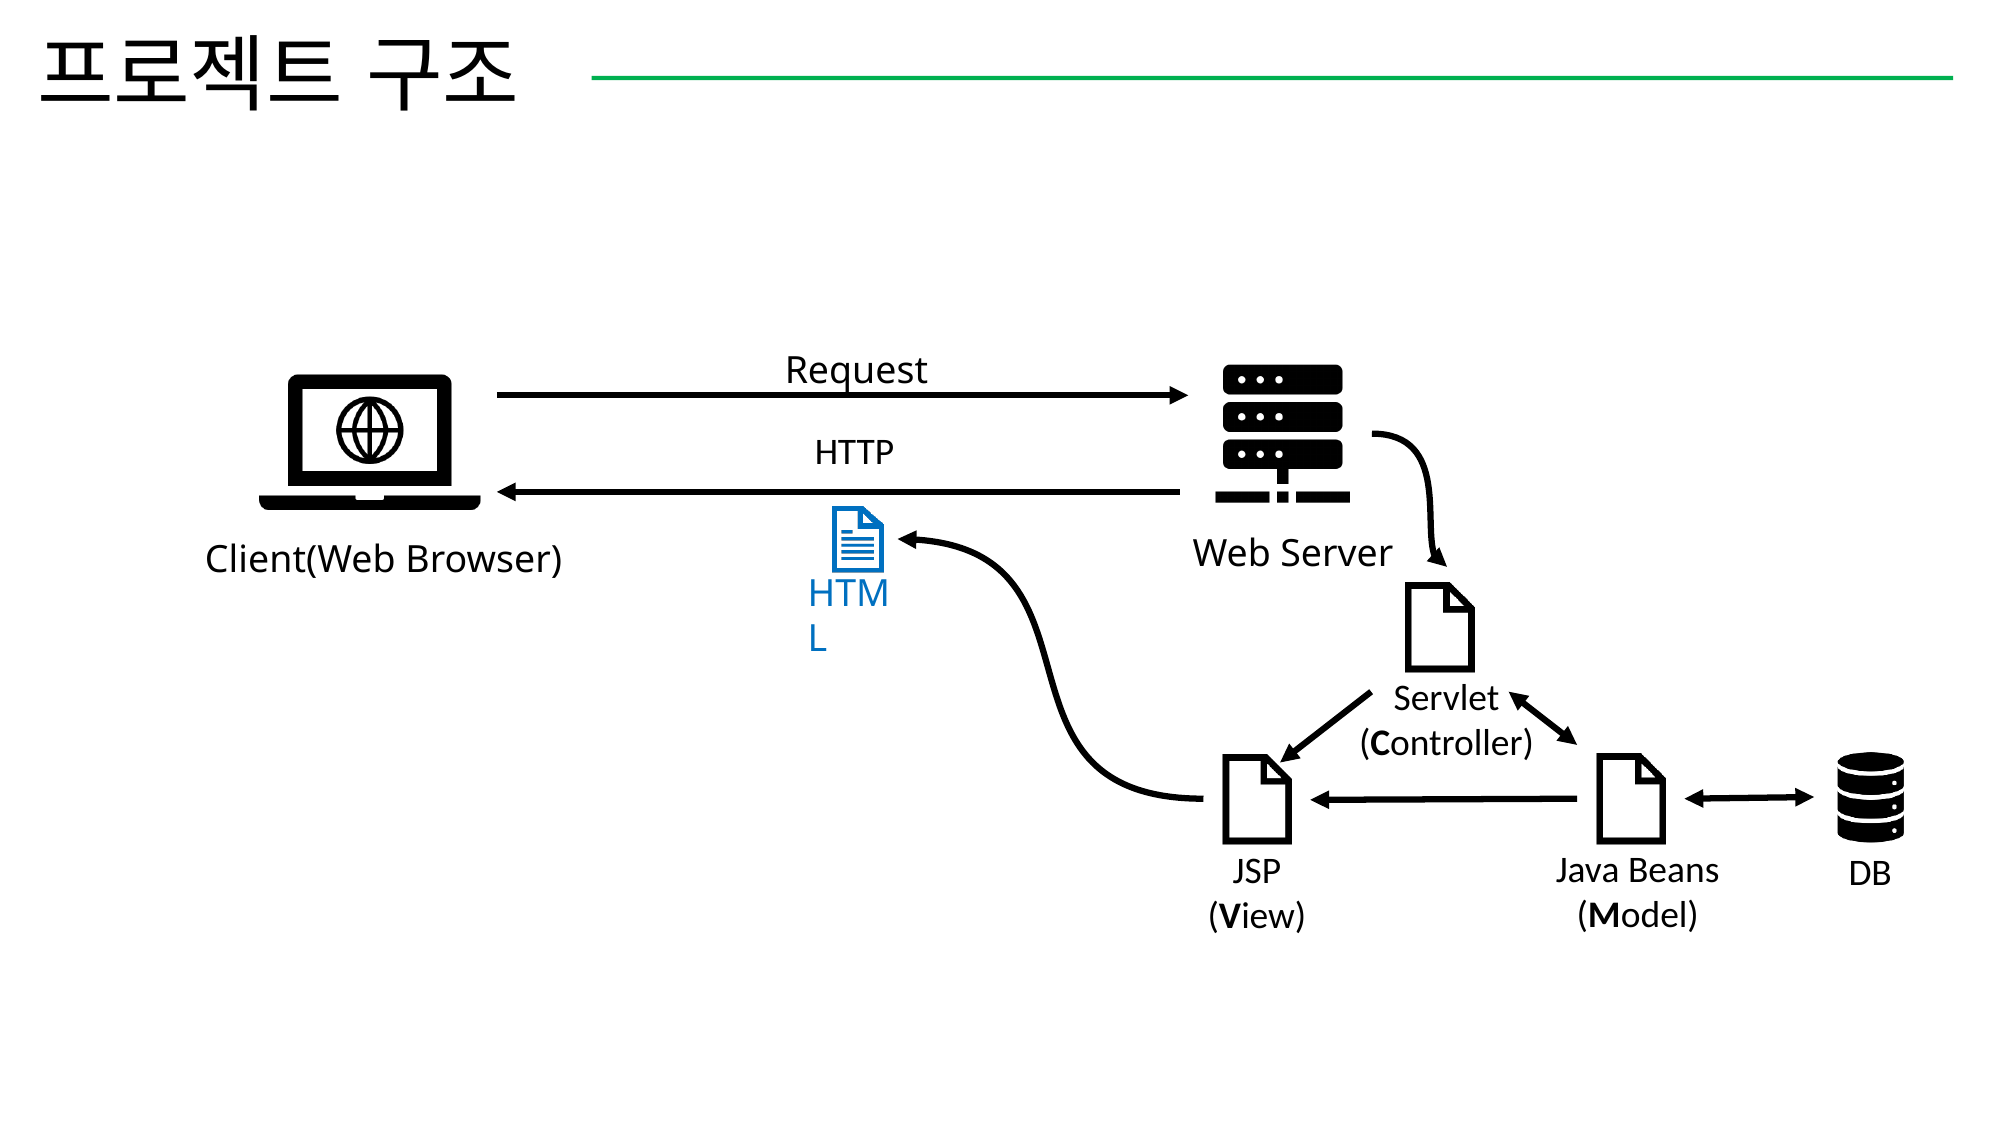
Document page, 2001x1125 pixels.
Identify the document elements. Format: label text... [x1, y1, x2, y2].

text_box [22, 21, 1954, 135]
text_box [194, 326, 573, 589]
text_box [1203, 573, 2000, 918]
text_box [792, 499, 923, 623]
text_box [573, 338, 1189, 399]
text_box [1178, 344, 1408, 573]
text_box HTTP [800, 419, 910, 480]
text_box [897, 538, 1204, 799]
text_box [1371, 433, 1447, 567]
